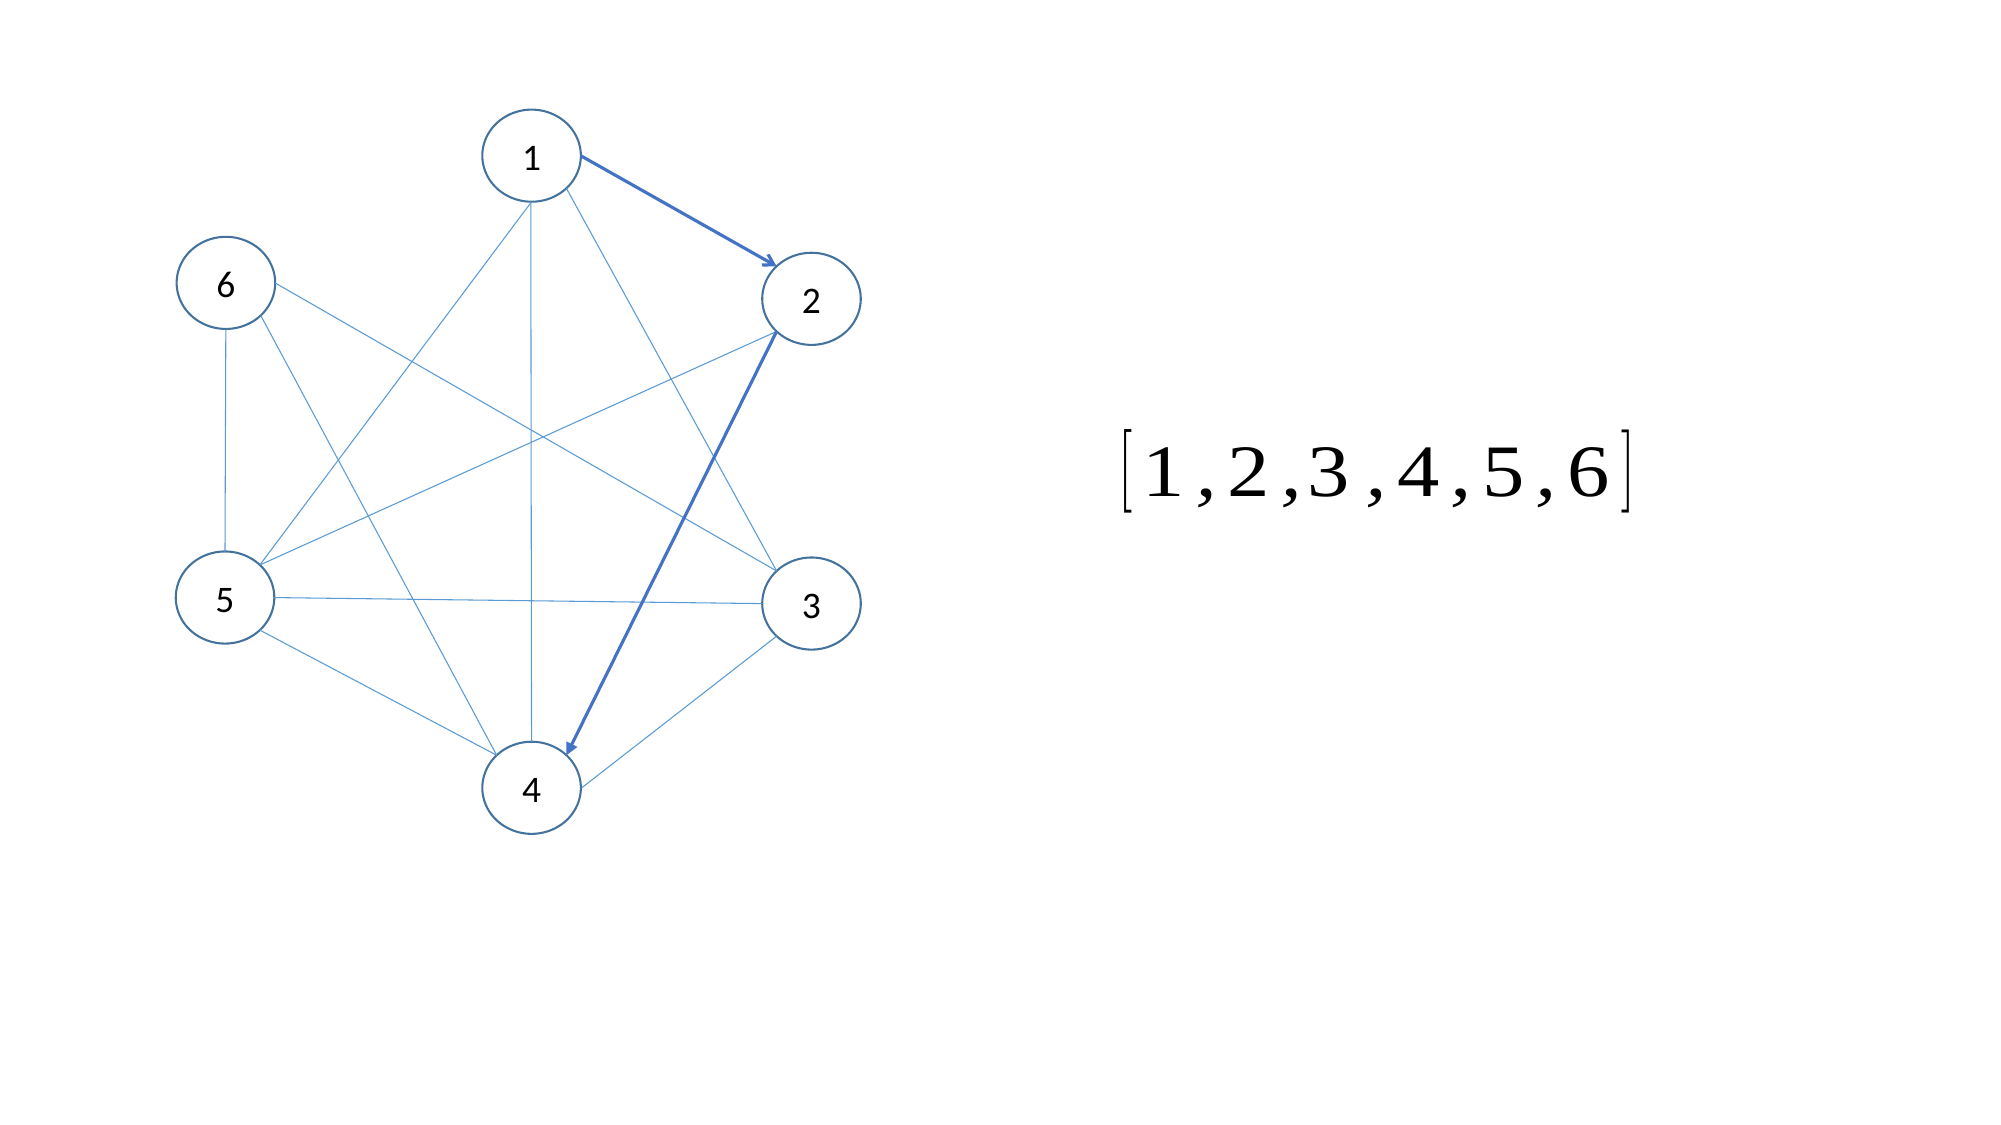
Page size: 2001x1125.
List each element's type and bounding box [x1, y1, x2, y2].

text_box [566, 331, 777, 756]
text_box [175, 109, 861, 834]
text_box [260, 315, 497, 756]
